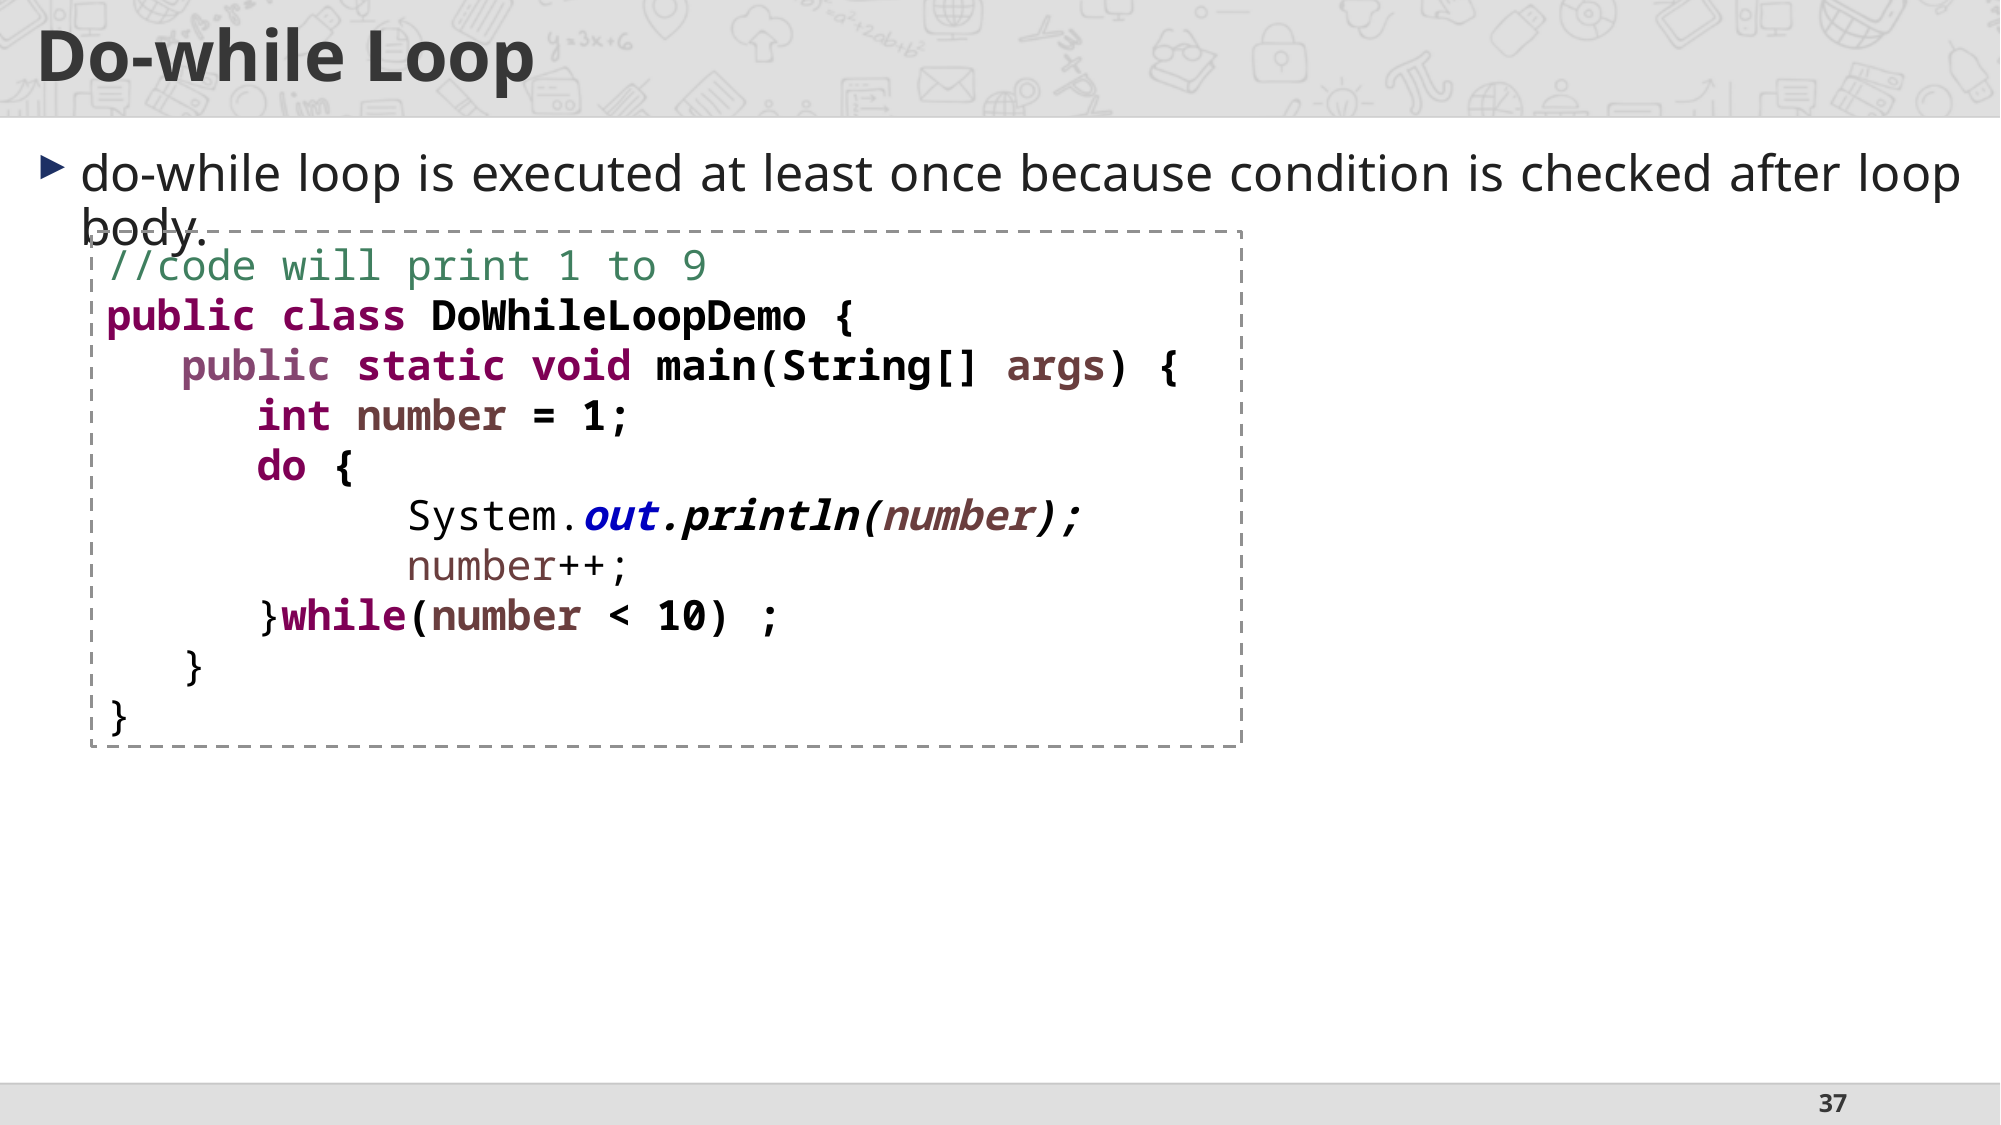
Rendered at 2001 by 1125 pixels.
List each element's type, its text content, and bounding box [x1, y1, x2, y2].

text_box //code will print 1 to 9 public class DoWhileLoopDemo { public static void main(String[] args) { int number = 1; do { System.out.println(number); number++; }while(number < 10) ; } } [91, 231, 1242, 747]
list do-while loop is executed at least once because condition is checked after loop body. [21, 141, 1979, 1059]
title Do-while Loop [0, 0, 2000, 117]
